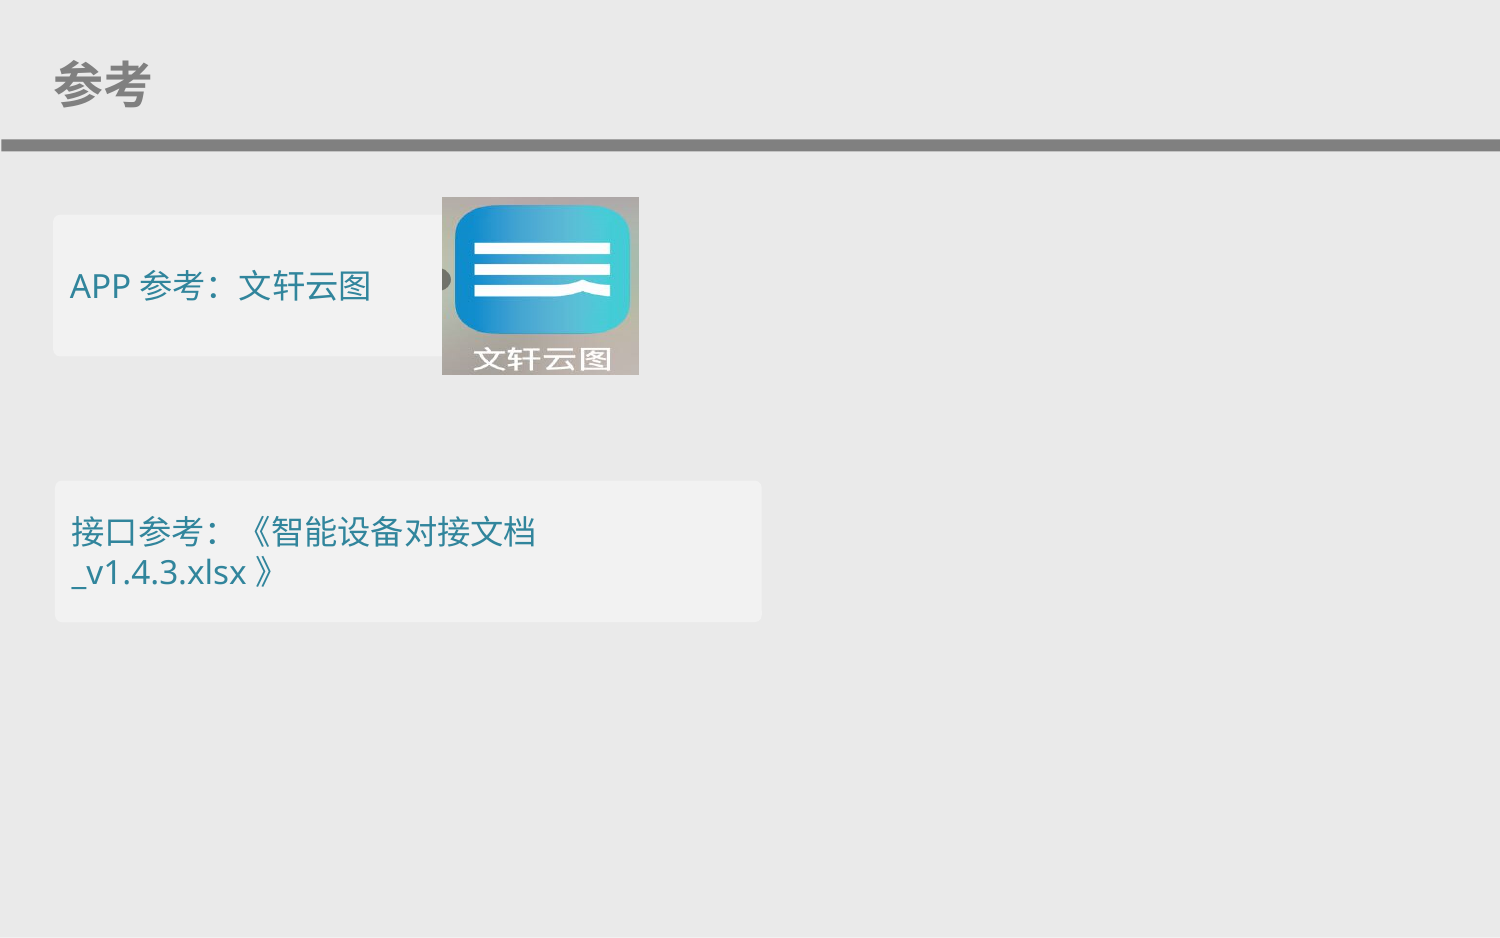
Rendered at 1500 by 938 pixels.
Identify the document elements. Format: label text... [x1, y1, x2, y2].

text_box [0, 137, 1500, 154]
text_box 接口参考：《智能设备对接文档_v1.4.3.xlsx》 [52, 478, 764, 625]
picture [442, 196, 639, 375]
text_box APP参考：文轩云图 [50, 212, 437, 359]
text_box 参考 [53, 53, 467, 114]
